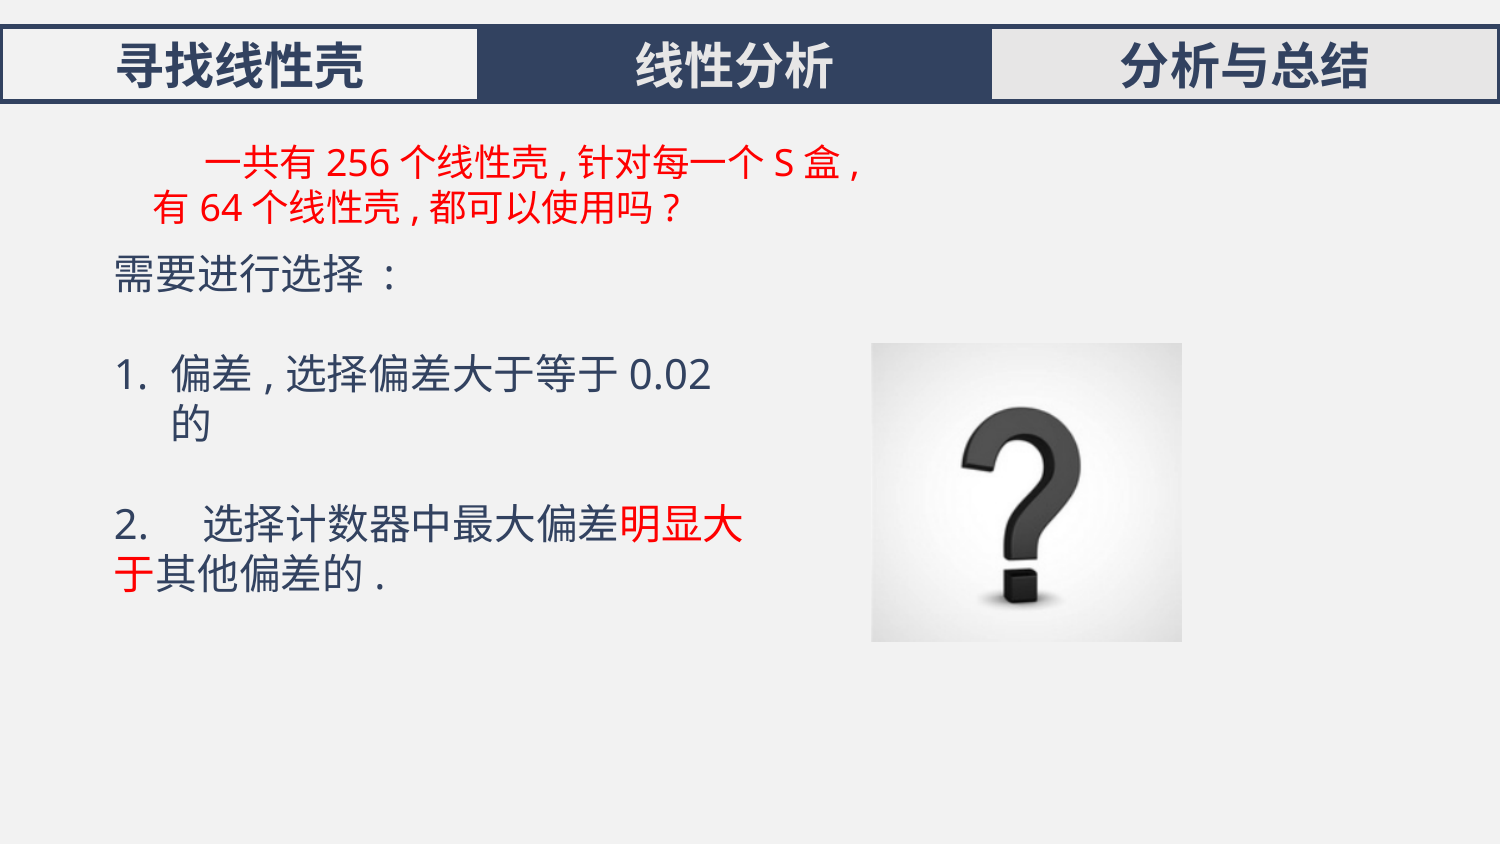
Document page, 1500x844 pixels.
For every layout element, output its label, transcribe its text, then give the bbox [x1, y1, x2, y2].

text_box 需要进行选择 : 偏差,选择偏差大于等于0.02的 2. 选择计数器中最大偏差明显大于其他偏差的. [99, 240, 769, 650]
picture [870, 343, 1182, 642]
text_box 线性分析 [479, 26, 989, 102]
text_box 分析与总结 [989, 26, 1500, 102]
text_box 寻找线性壳 [0, 26, 479, 102]
text_box 一共有256个线性壳,针对每一个S盒,有64个线性壳,都可以使用吗? [138, 131, 891, 372]
